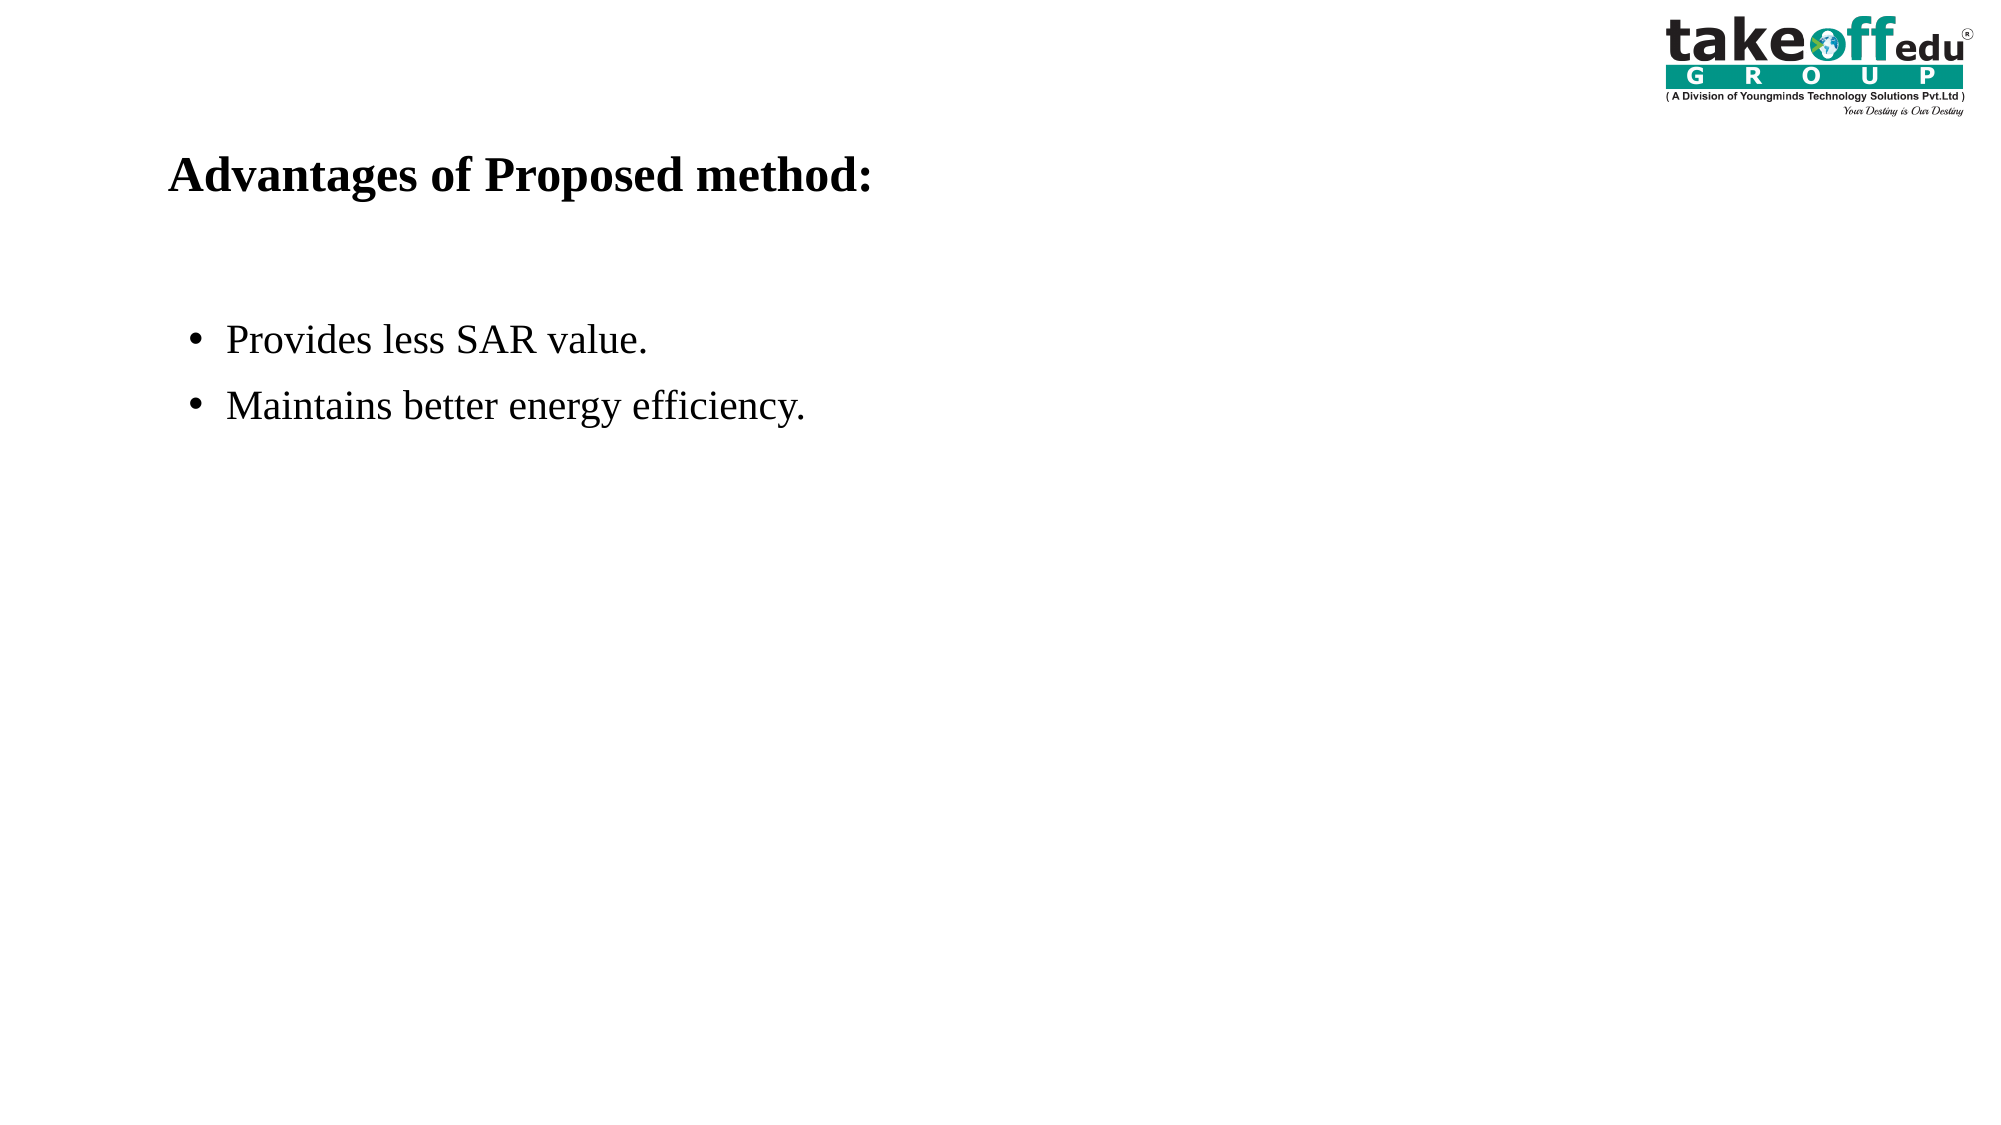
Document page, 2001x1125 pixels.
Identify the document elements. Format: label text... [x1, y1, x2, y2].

title Advantages of Proposed method: [153, 100, 1615, 311]
list Provides less SAR value. Maintains better energy efficiency. [173, 310, 1636, 930]
picture [1657, 16, 1979, 132]
